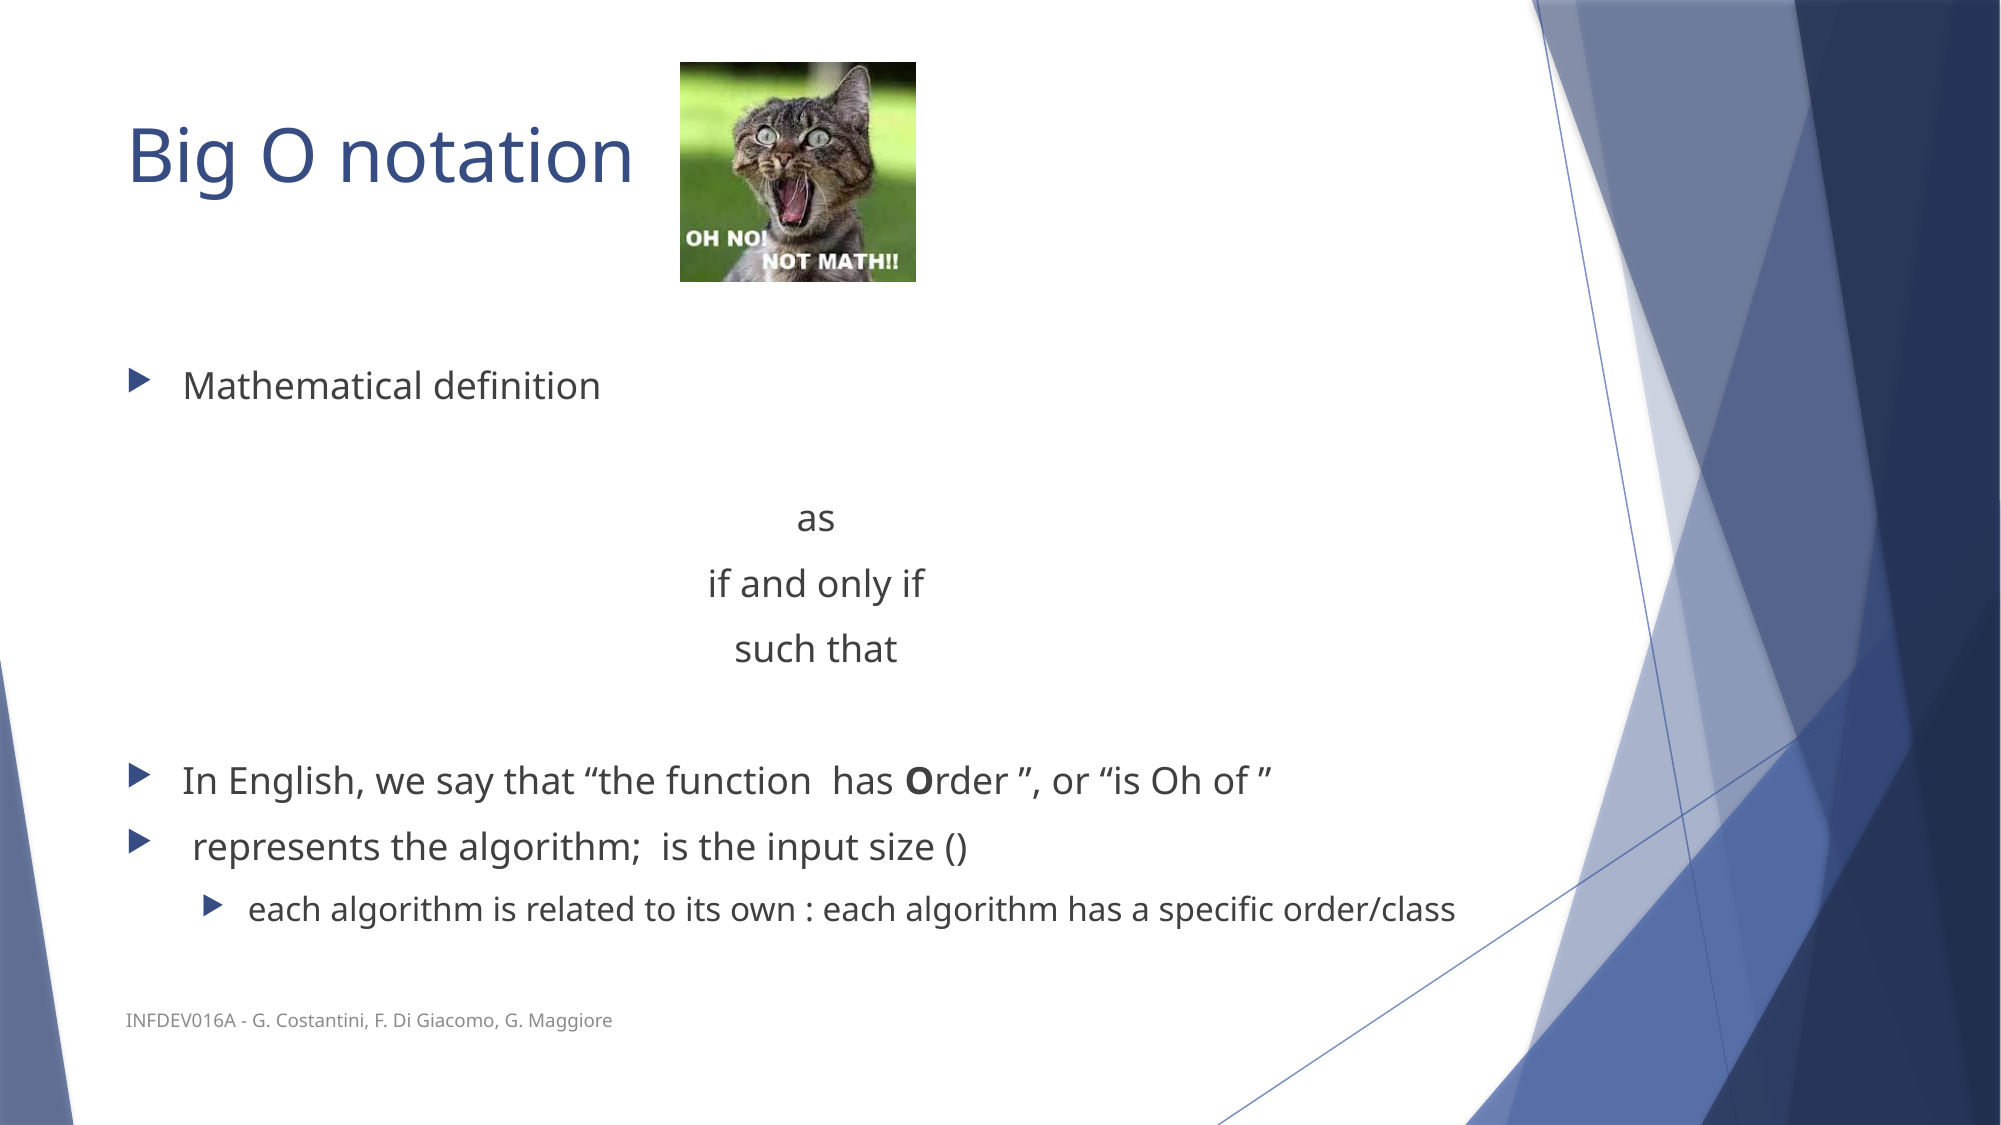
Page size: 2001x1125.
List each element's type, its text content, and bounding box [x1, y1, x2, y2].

footer INFDEV016A - G. Costantini, F. Di Giacomo, G. Maggiore [111, 991, 1145, 1051]
picture [680, 61, 916, 283]
title Big O notation [111, 99, 1522, 317]
